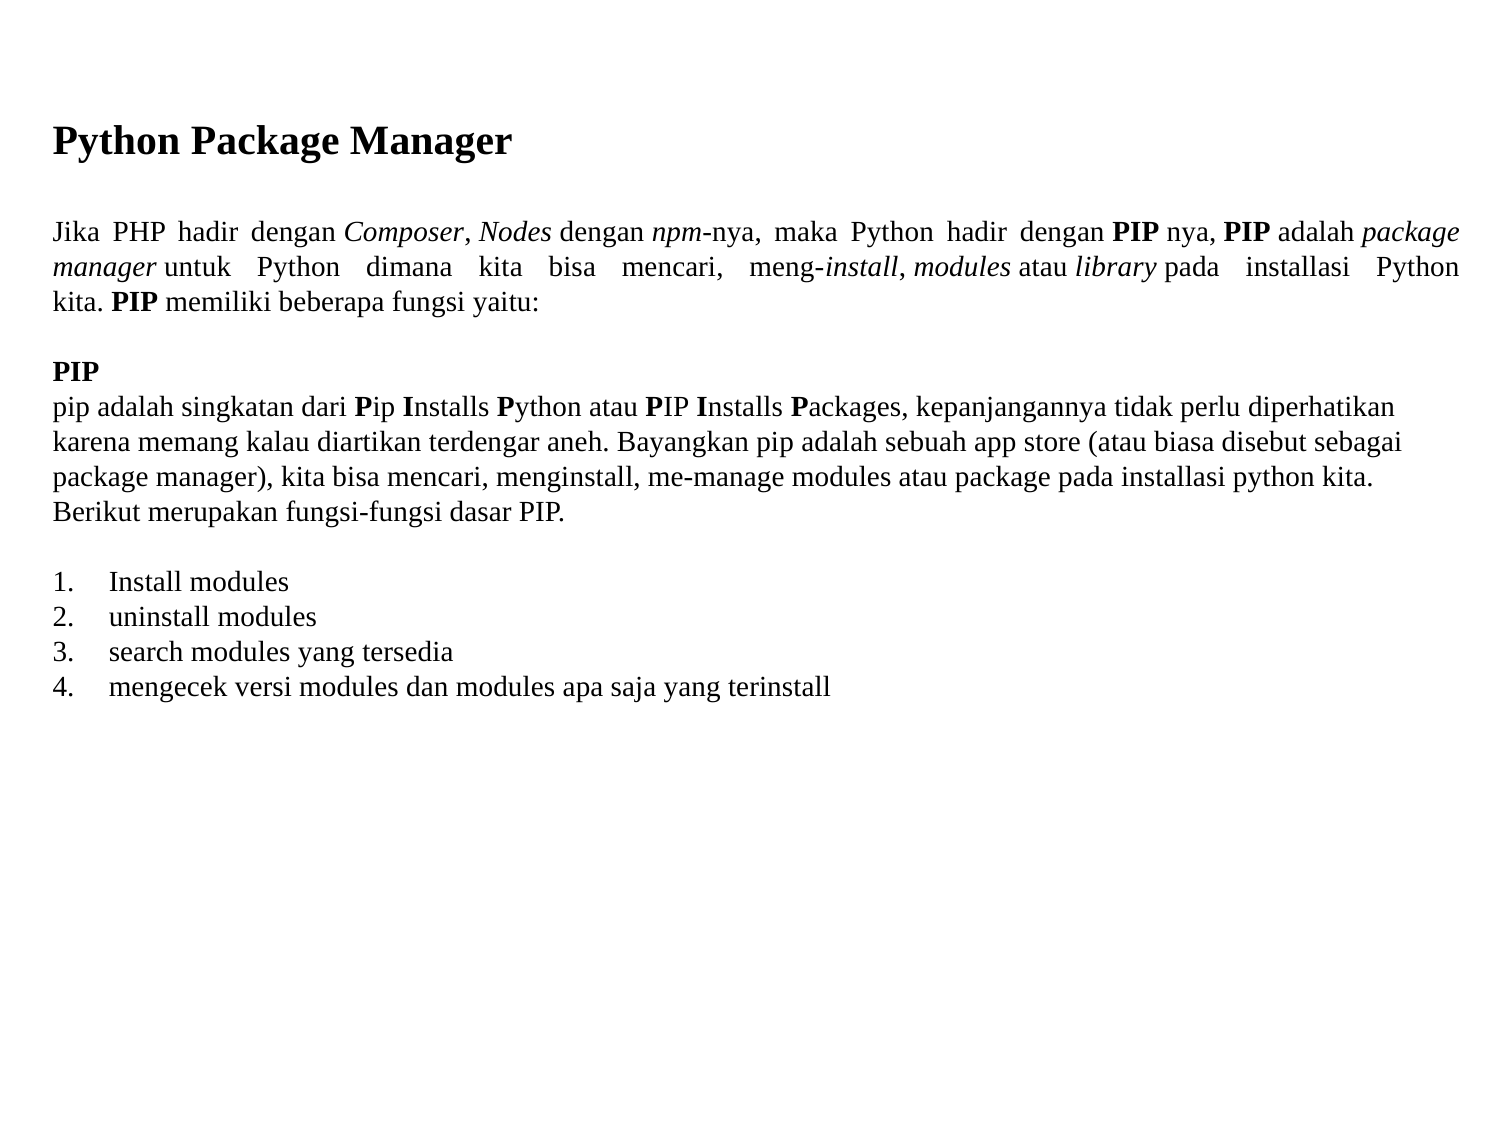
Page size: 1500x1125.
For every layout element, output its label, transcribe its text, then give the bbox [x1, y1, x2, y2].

text_box Python Package Manager Jika PHP hadir dengan Composer, Nodes dengan npm-nya, maka Python hadir dengan PIP nya, PIP adalah package manager untuk Python dimana kita bisa mencari, meng-install, modules atau library pada installasi Python kita. PIP memiliki beberapa fungsi yaitu: PIP pip adalah singkatan dari Pip Installs Python atau PIP Installs Packages, kepanjangannya tidak perlu diperhatikan karena memang kalau diartikan terdengar aneh. Bayangkan pip adalah sebuah app store (atau biasa disebut sebagai package manager), kita bisa mencari, menginstall, me-manage modules atau package pada installasi python kita. Berikut merupakan fungsi-fungsi dasar PIP. Install modules uninstall modules search modules yang tersedia mengecek versi modules dan modules apa saja yang terinstall [37, 112, 1475, 745]
